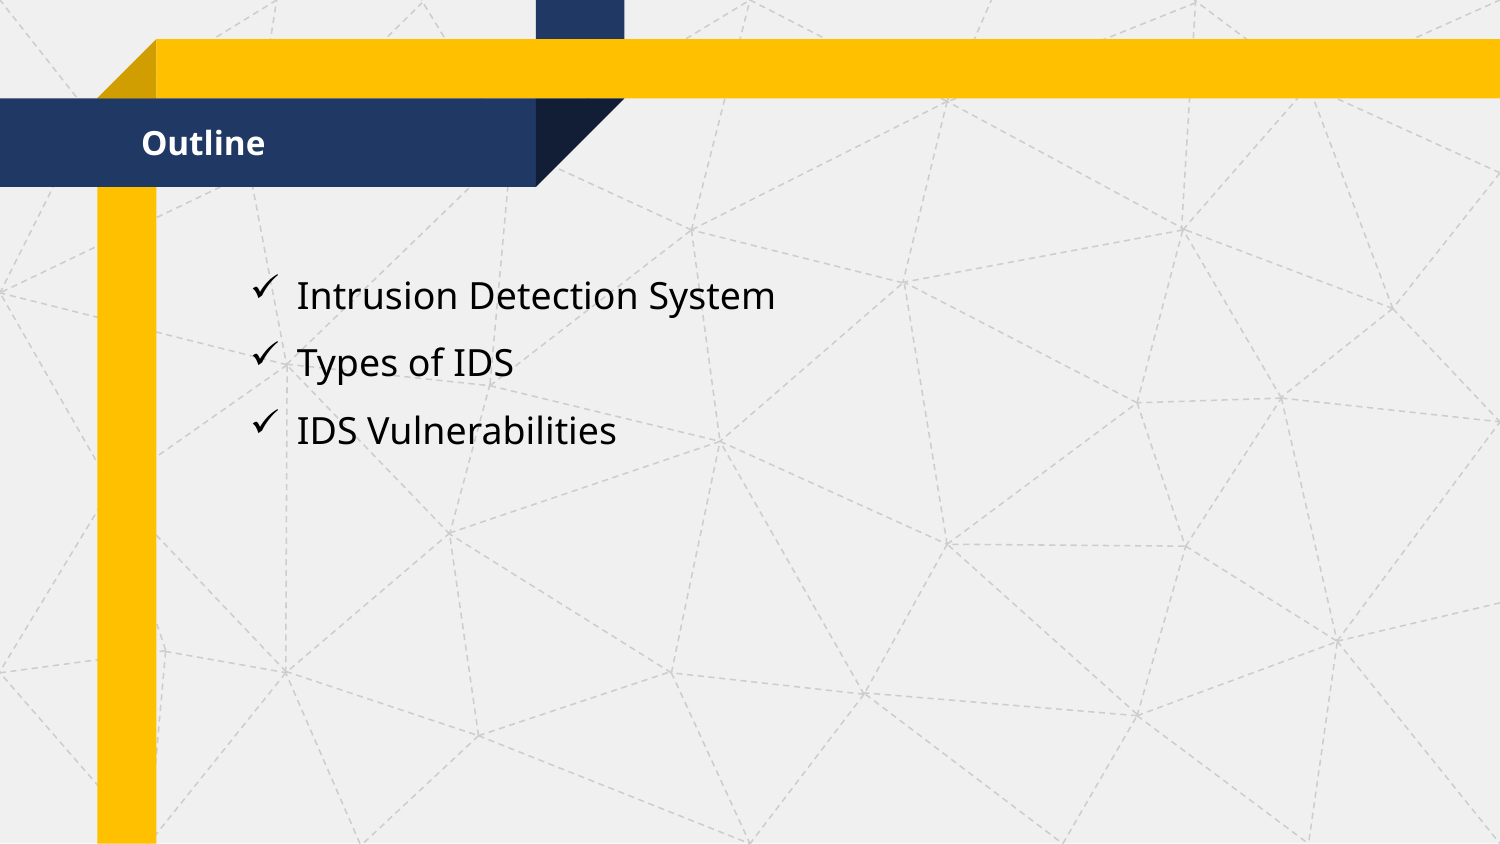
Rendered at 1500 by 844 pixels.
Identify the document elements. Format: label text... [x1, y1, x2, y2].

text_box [97, 38, 1500, 99]
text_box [0, 98, 625, 188]
text_box [535, 0, 625, 37]
text_box [97, 196, 157, 844]
text_box Intrusion Detection System Types of IDS IDS Vulnerabilities [235, 242, 1337, 460]
